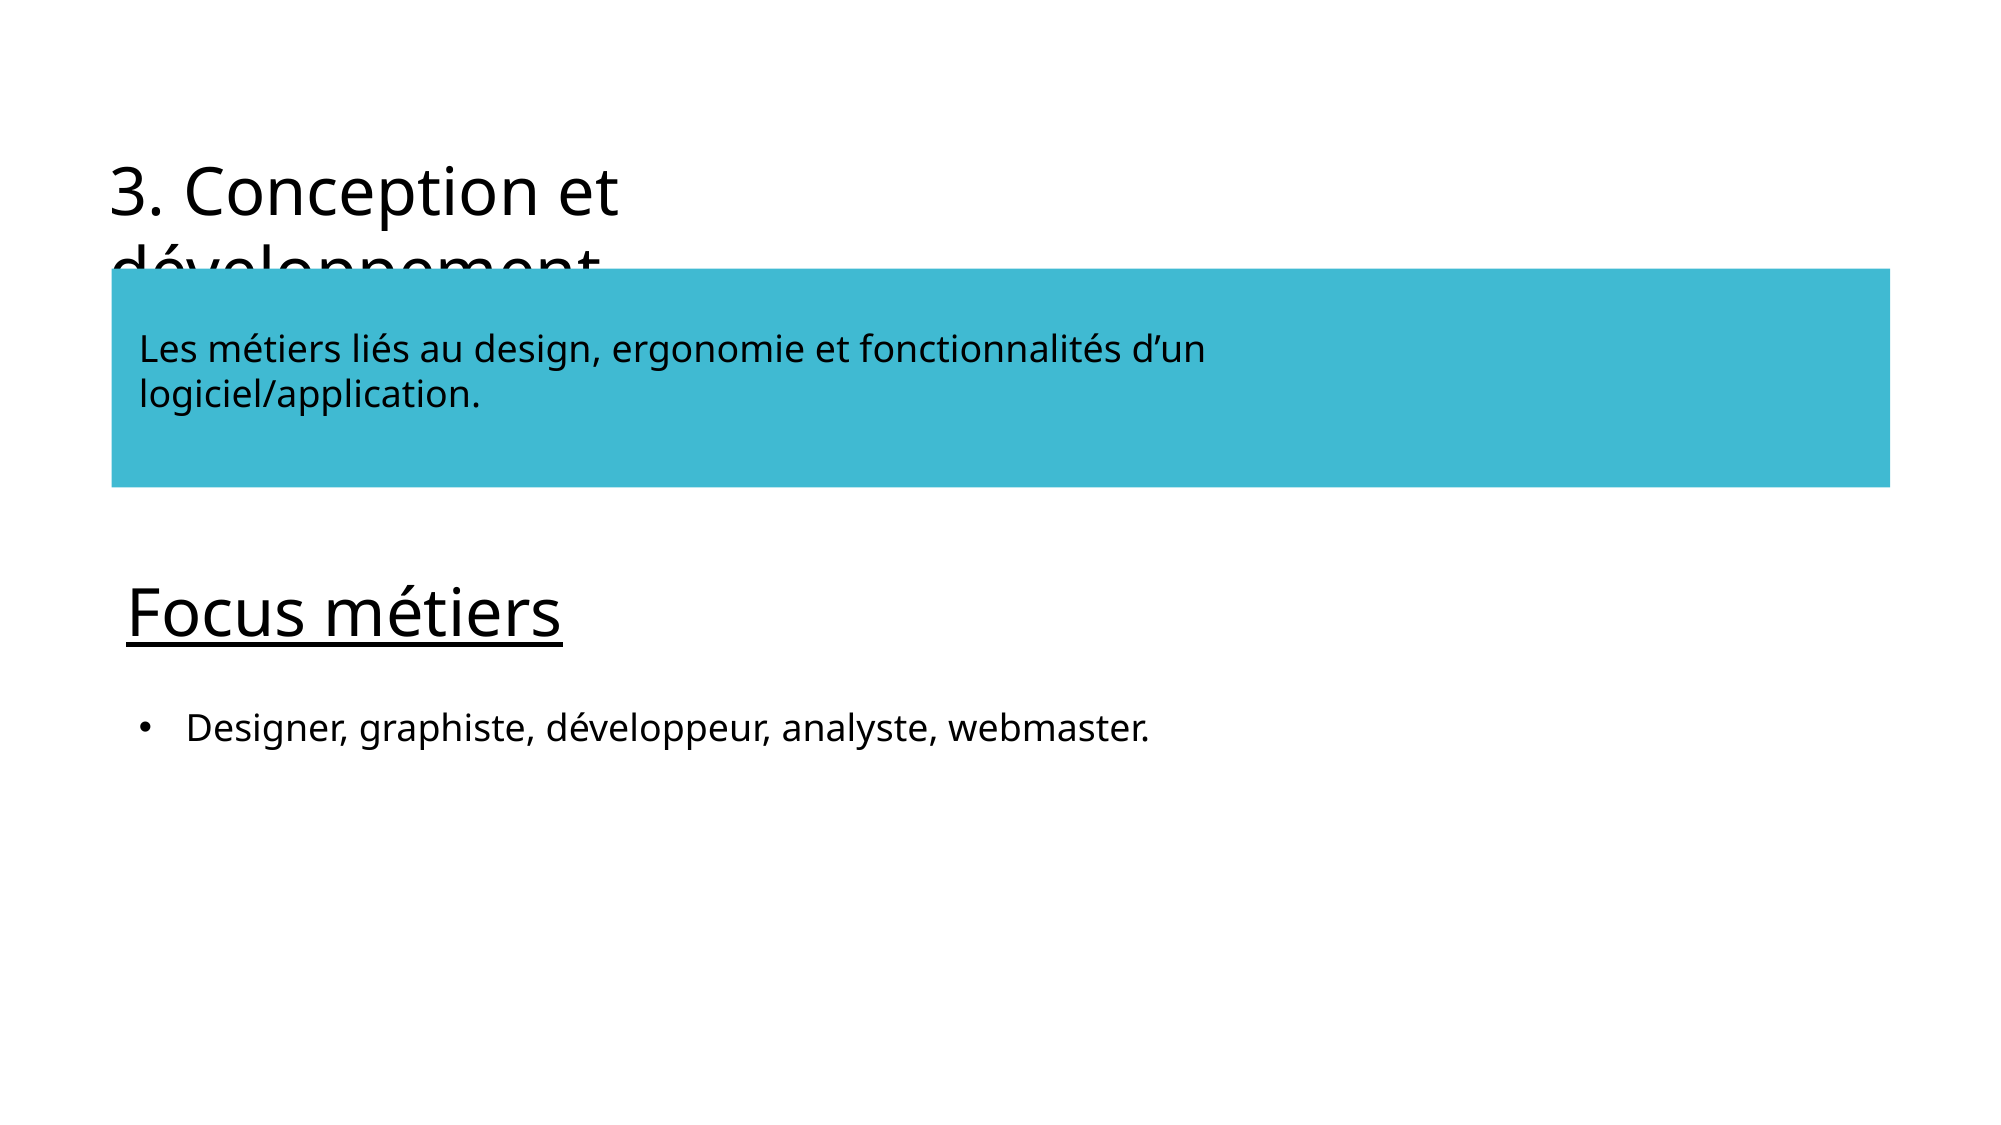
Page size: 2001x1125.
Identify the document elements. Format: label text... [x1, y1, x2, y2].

text_box Les métiers liés au design, ergonomie et fonctionnalités d’un logiciel/application. [123, 317, 1557, 423]
text_box 3. Conception et développement [94, 141, 1060, 316]
text_box Focus métiers [111, 562, 692, 658]
text_box Designer, graphiste, développeur, analyste, webmaster. [123, 696, 1891, 757]
text_box [111, 268, 1891, 488]
